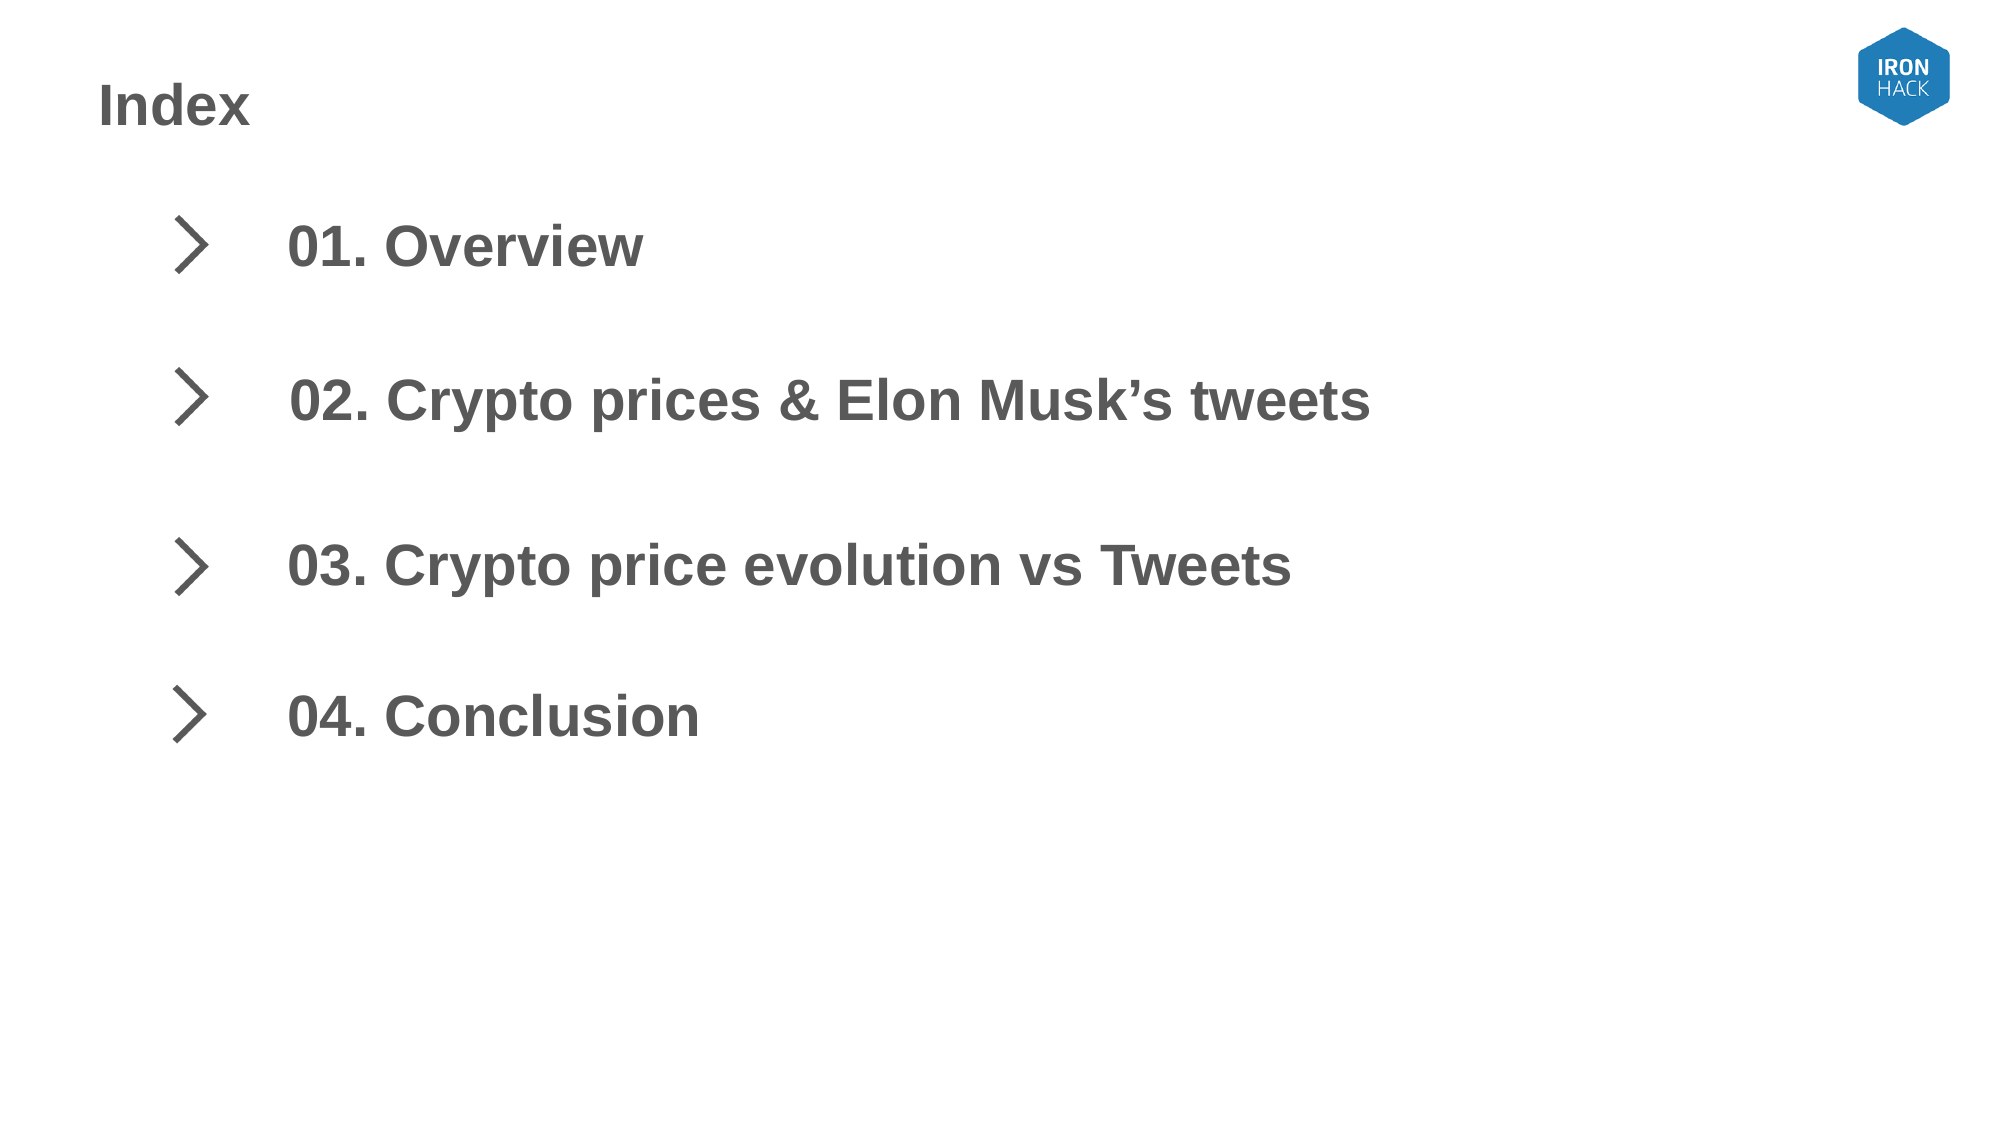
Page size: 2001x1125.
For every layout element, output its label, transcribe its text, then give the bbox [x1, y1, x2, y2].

text_box 02. Crypto prices & Elon Musk’s tweets [274, 354, 1395, 439]
text_box 01. Overview [272, 201, 1273, 286]
picture [139, 663, 240, 765]
text_box Index [83, 84, 1917, 181]
text_box 04. Conclusion [272, 671, 1273, 756]
text_box 03. Crypto price evolution vs Tweets [272, 519, 1528, 605]
picture [1834, 7, 1973, 145]
picture [141, 194, 242, 295]
picture [141, 346, 242, 447]
picture [141, 516, 242, 617]
